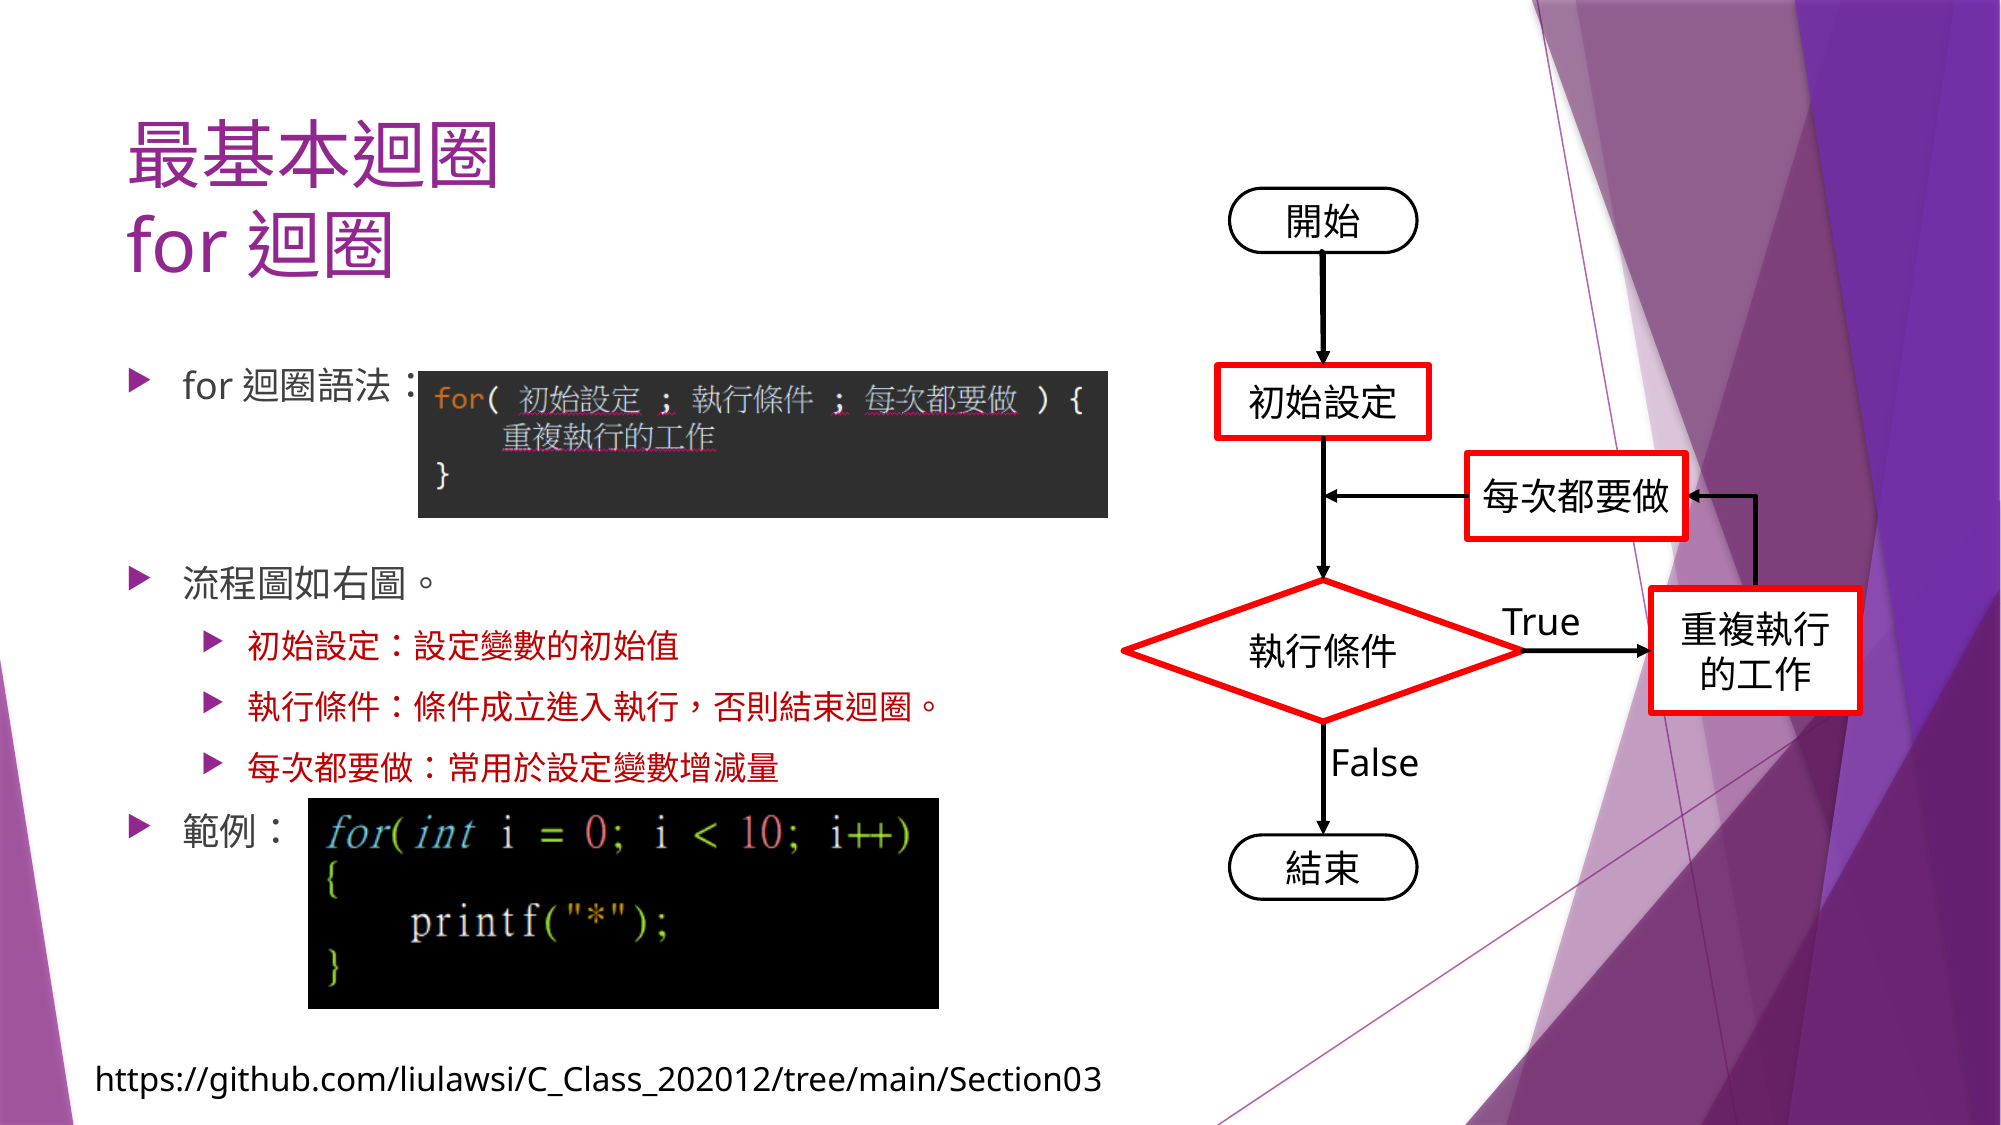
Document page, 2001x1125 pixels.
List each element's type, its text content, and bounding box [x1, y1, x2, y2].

text_box 每次都要做 [1465, 451, 1687, 540]
text_box True [1487, 590, 1596, 650]
text_box False [1328, 732, 1435, 792]
picture [417, 371, 1109, 518]
text_box 初始設定 [1216, 364, 1430, 440]
text_box 執行條件 [1122, 579, 1520, 723]
title 最基本迴圈 for迴圈 [111, 99, 1522, 317]
list for迴圈語法： 流程圖如右圖。 初始設定：設定變數的初始值 執行條件：條件成立進入執行，否則結束迴圈。 每次都要做：常用於設定變數增減量 範例： [111, 354, 1522, 992]
text_box 開始 [1227, 186, 1419, 255]
text_box 結束 [1227, 833, 1419, 901]
text_box 重複執行的工作 [1650, 587, 1861, 714]
picture [308, 798, 939, 1009]
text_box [1673, 506, 1768, 578]
